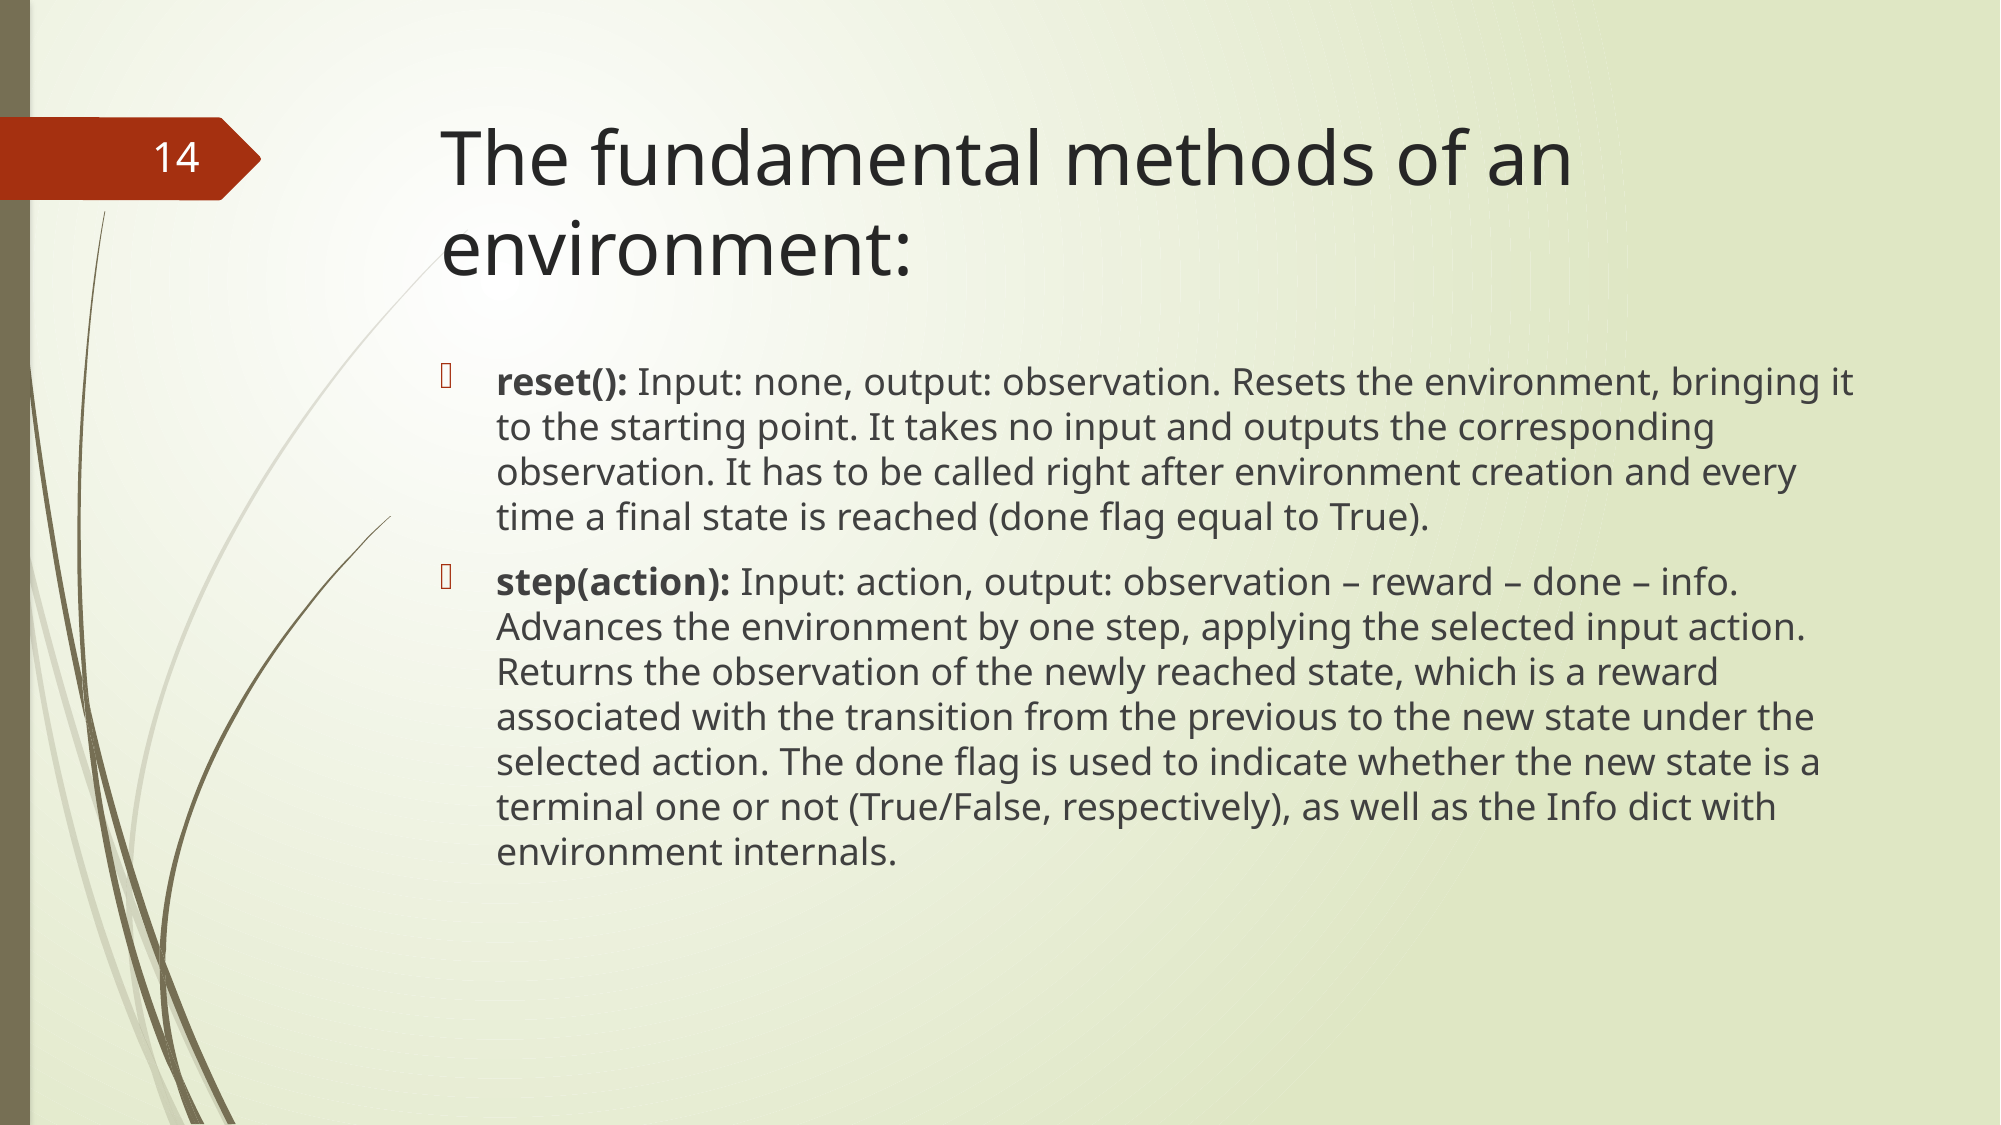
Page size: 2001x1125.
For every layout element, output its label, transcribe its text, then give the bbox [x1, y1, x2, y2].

title The fundamental methods of an environment: [425, 102, 1888, 313]
slide_number 14 [87, 129, 216, 190]
list reset(): Input: none, output: observation. Resets the environment, bringing it to the starting point. It takes no input and outputs the corresponding observation. It has to be called right after environment creation and every time a final state is reached (done flag equal to True). step(action): Input: action, output: observation – reward – done – info. Advances the environment by one step, applying the selected input action. Returns the observation of the newly reached state, which is a reward associated with the transition from the previous to the new state under the selected action. The done flag is used to indicate whether the new state is a terminal one or not (True/False, respectively), as well as the Info dict with environment internals. [424, 350, 1888, 970]
